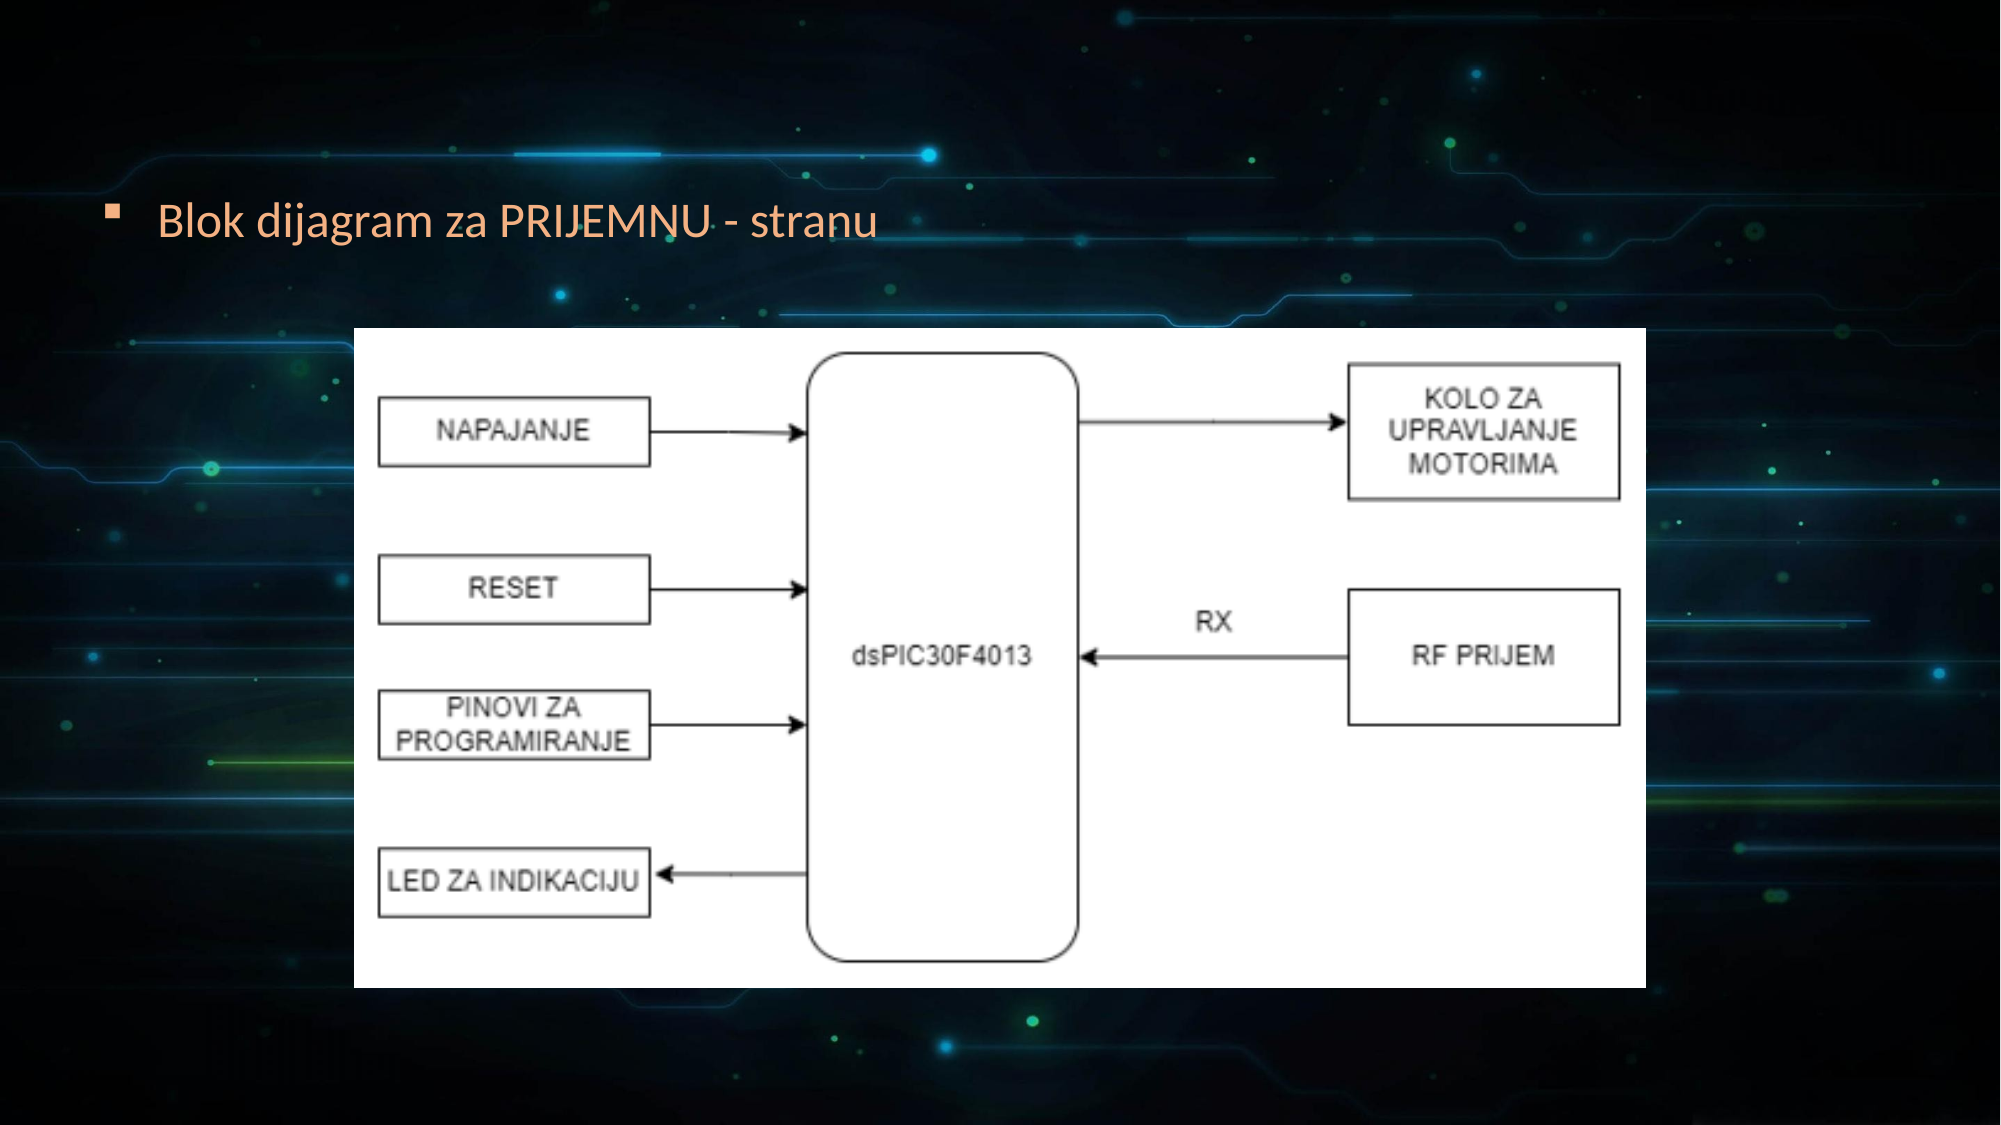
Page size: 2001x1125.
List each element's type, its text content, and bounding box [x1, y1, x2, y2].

picture [0, 0, 2001, 1125]
text_box Blok dijagram za PRIJEMNU - stranu [86, 180, 894, 256]
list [354, 328, 1646, 988]
